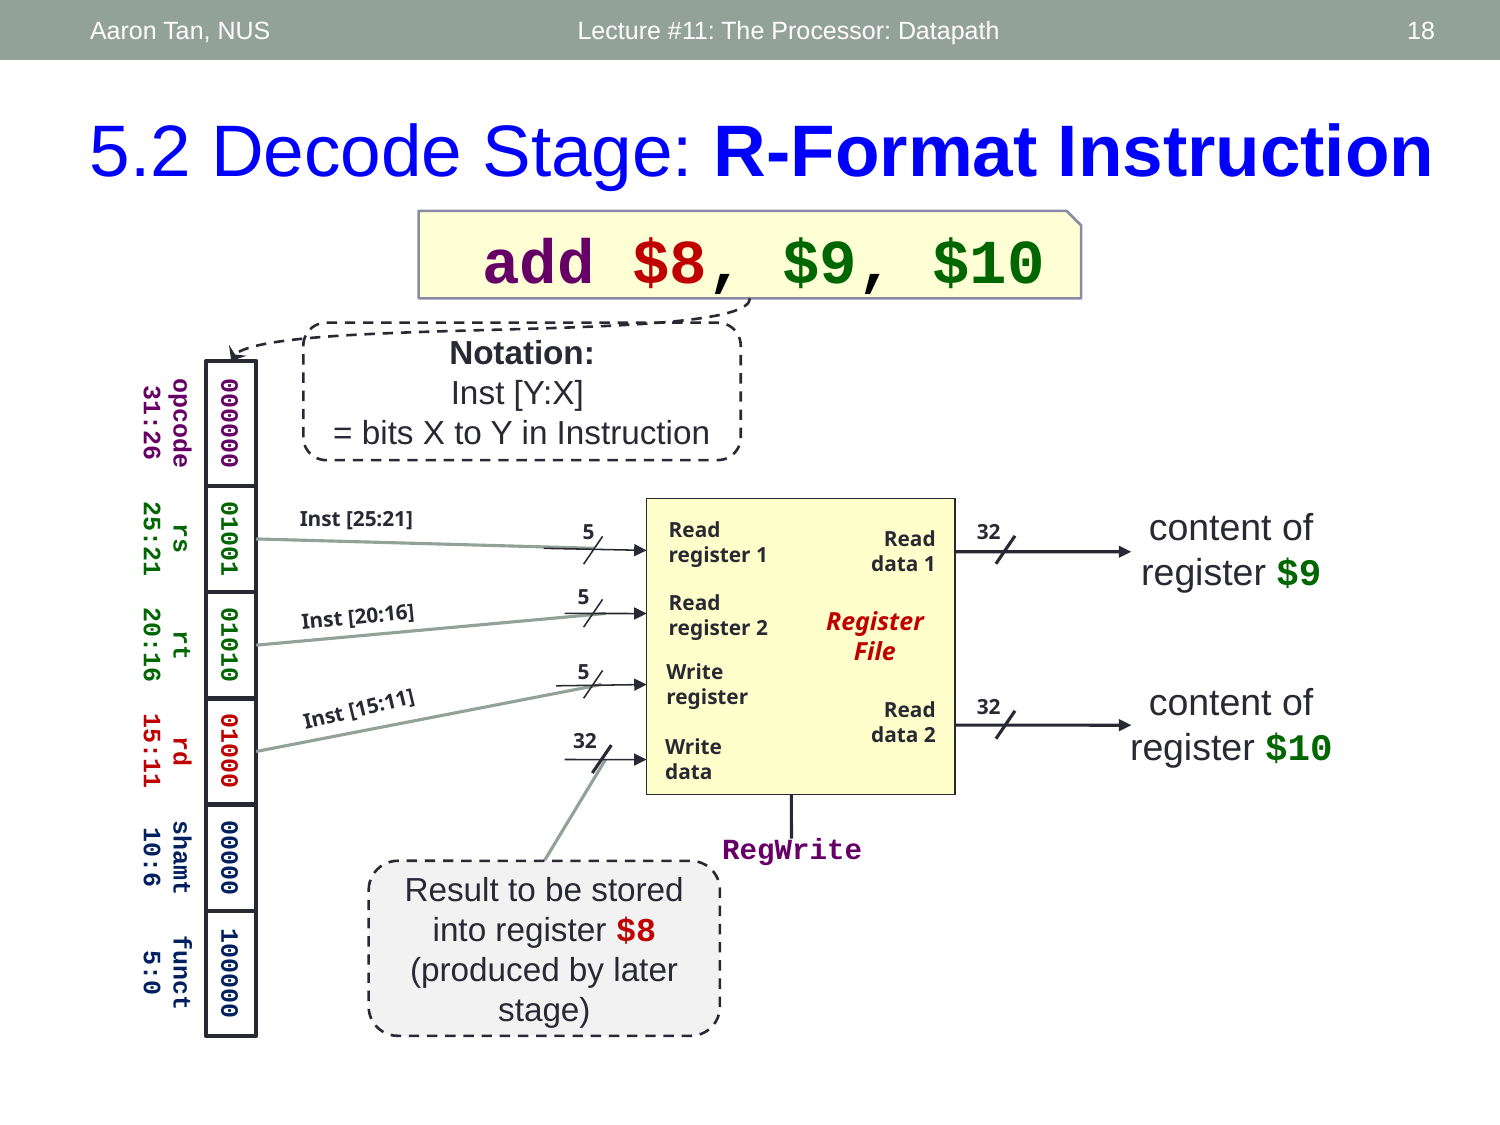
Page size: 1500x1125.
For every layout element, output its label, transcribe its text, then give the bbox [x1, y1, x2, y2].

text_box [368, 760, 721, 1037]
slide_number Aaron Tan, NUS [75, 3, 550, 57]
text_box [230, 254, 419, 362]
footer Lecture #11: The Processor: Datapath [562, 3, 1238, 57]
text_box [255, 498, 542, 752]
text_box content of register $9 [1140, 509, 1358, 588]
text_box 5.2 Decode Stage: R-Format Instruction [74, 96, 1466, 199]
text_box add $8, $9, $10 [416, 208, 1084, 301]
text_box content of register $10 [1140, 684, 1358, 763]
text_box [543, 498, 1132, 874]
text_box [131, 360, 257, 1037]
slide_number 18 [1308, 3, 1450, 57]
text_box Notation: Inst [Y:X] = bits X to Y in Instruction [301, 320, 743, 463]
